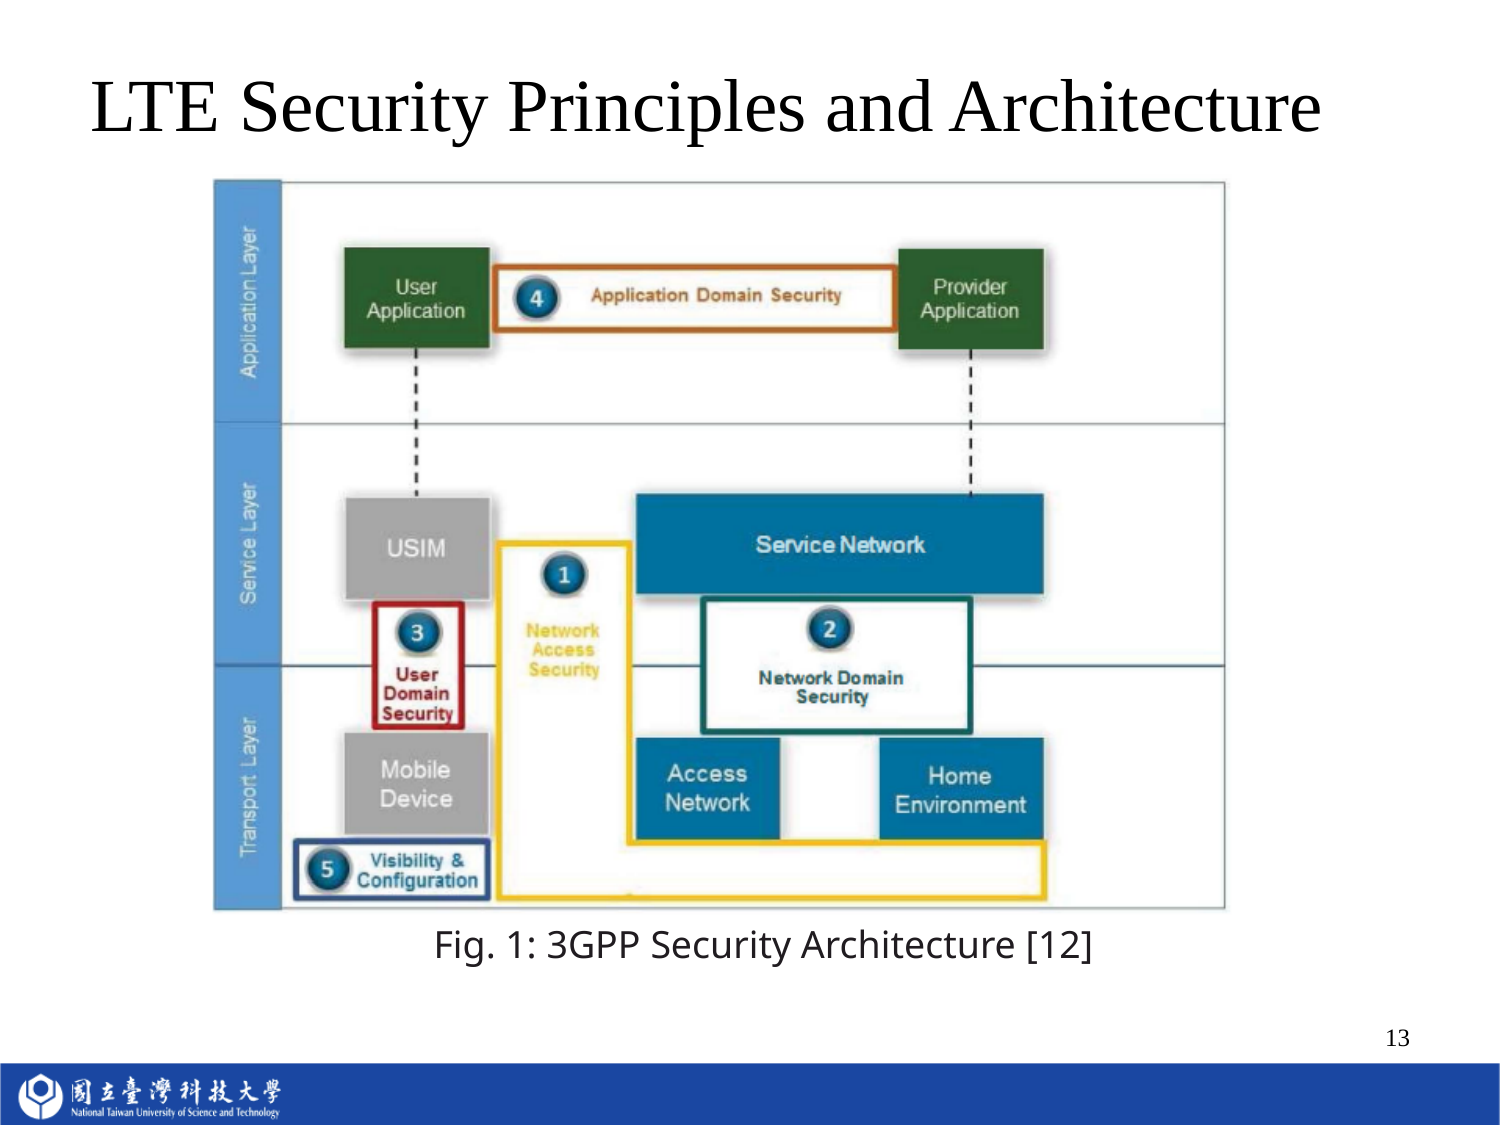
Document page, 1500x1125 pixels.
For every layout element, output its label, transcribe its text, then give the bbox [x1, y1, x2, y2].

title LTE Security Principles and Architecture [75, 42, 1425, 161]
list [212, 174, 1232, 915]
text_box Fig. 1: 3GPP Security Architecture [12] [418, 924, 1109, 974]
picture [0, 1059, 1500, 1125]
slide_number 13 [1074, 1011, 1425, 1059]
